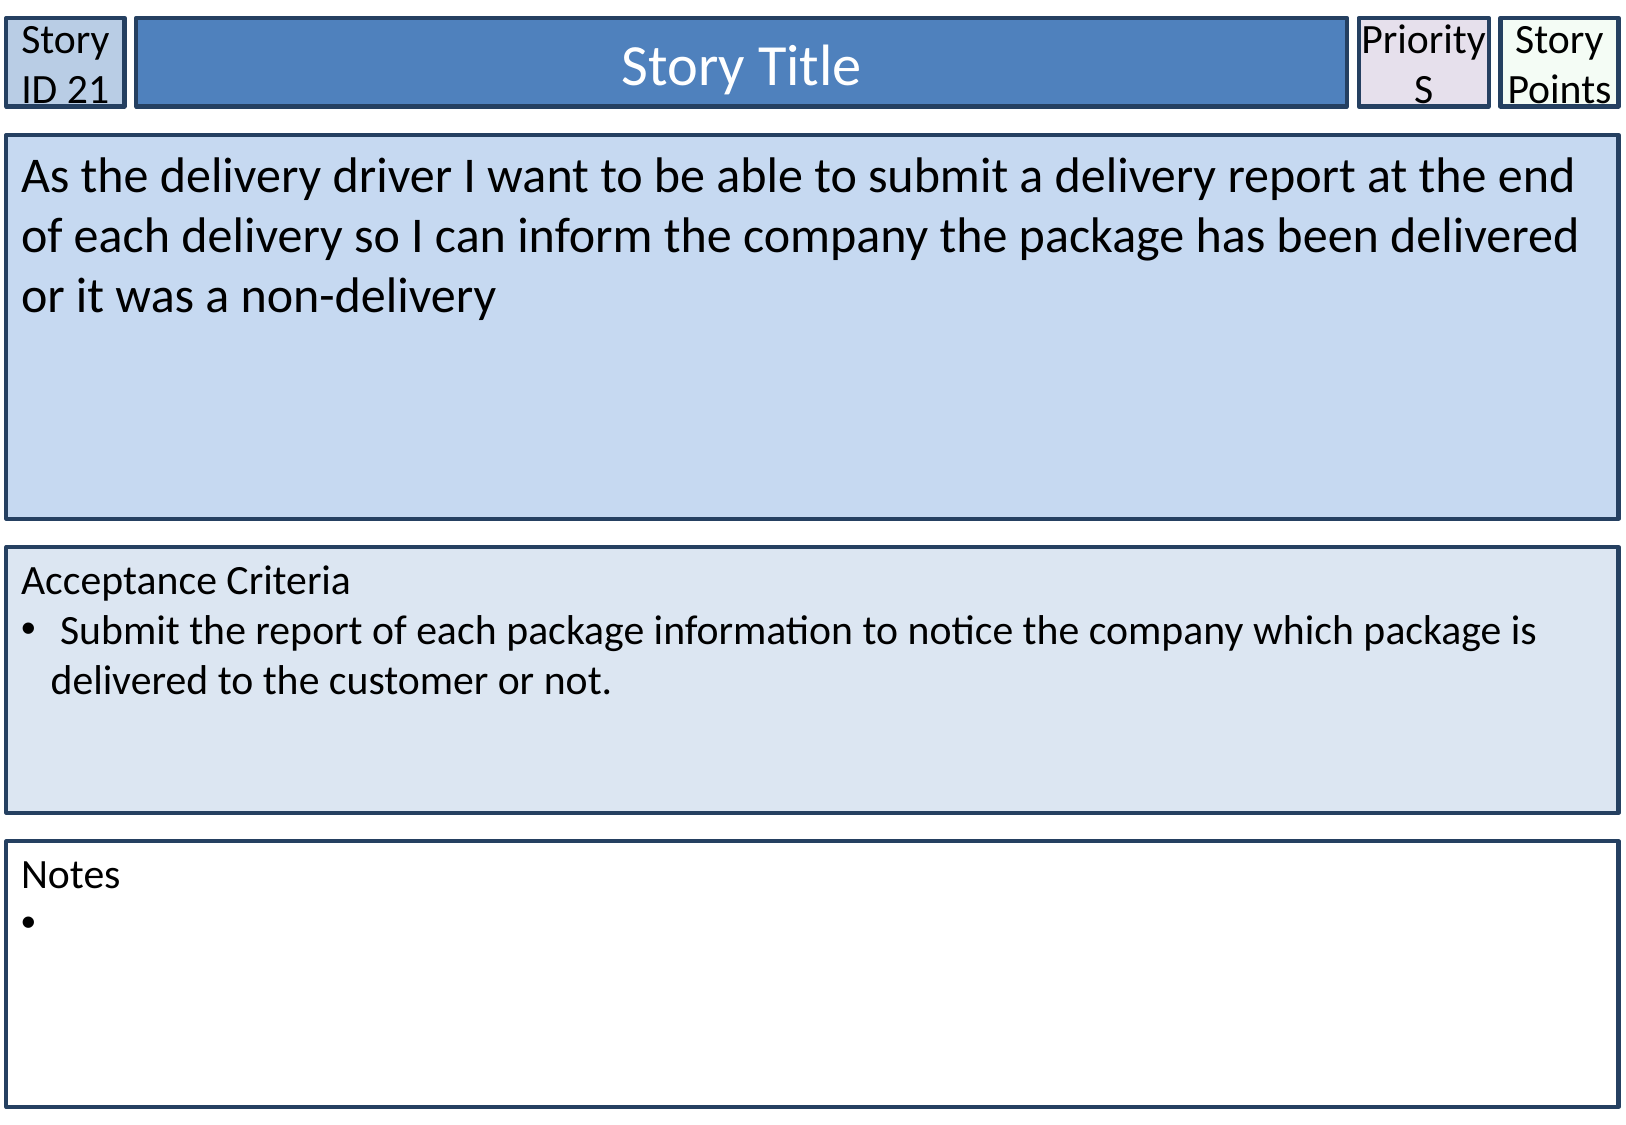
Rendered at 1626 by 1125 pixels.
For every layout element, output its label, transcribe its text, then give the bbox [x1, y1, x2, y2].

text_box Acceptance Criteria Submit the report of each package information to notice the company which package is delivered to the customer or not. [4, 545, 1621, 815]
text_box Priority S [1357, 16, 1491, 109]
text_box Story Points [1498, 16, 1621, 109]
text_box As the delivery driver I want to be able to submit a delivery report at the end of each delivery so I can inform the company the package has been delivered or it was a non-delivery [4, 133, 1621, 521]
text_box Story ID 21 [4, 16, 127, 109]
text_box Story Title [134, 16, 1349, 109]
text_box Notes [4, 839, 1621, 1109]
